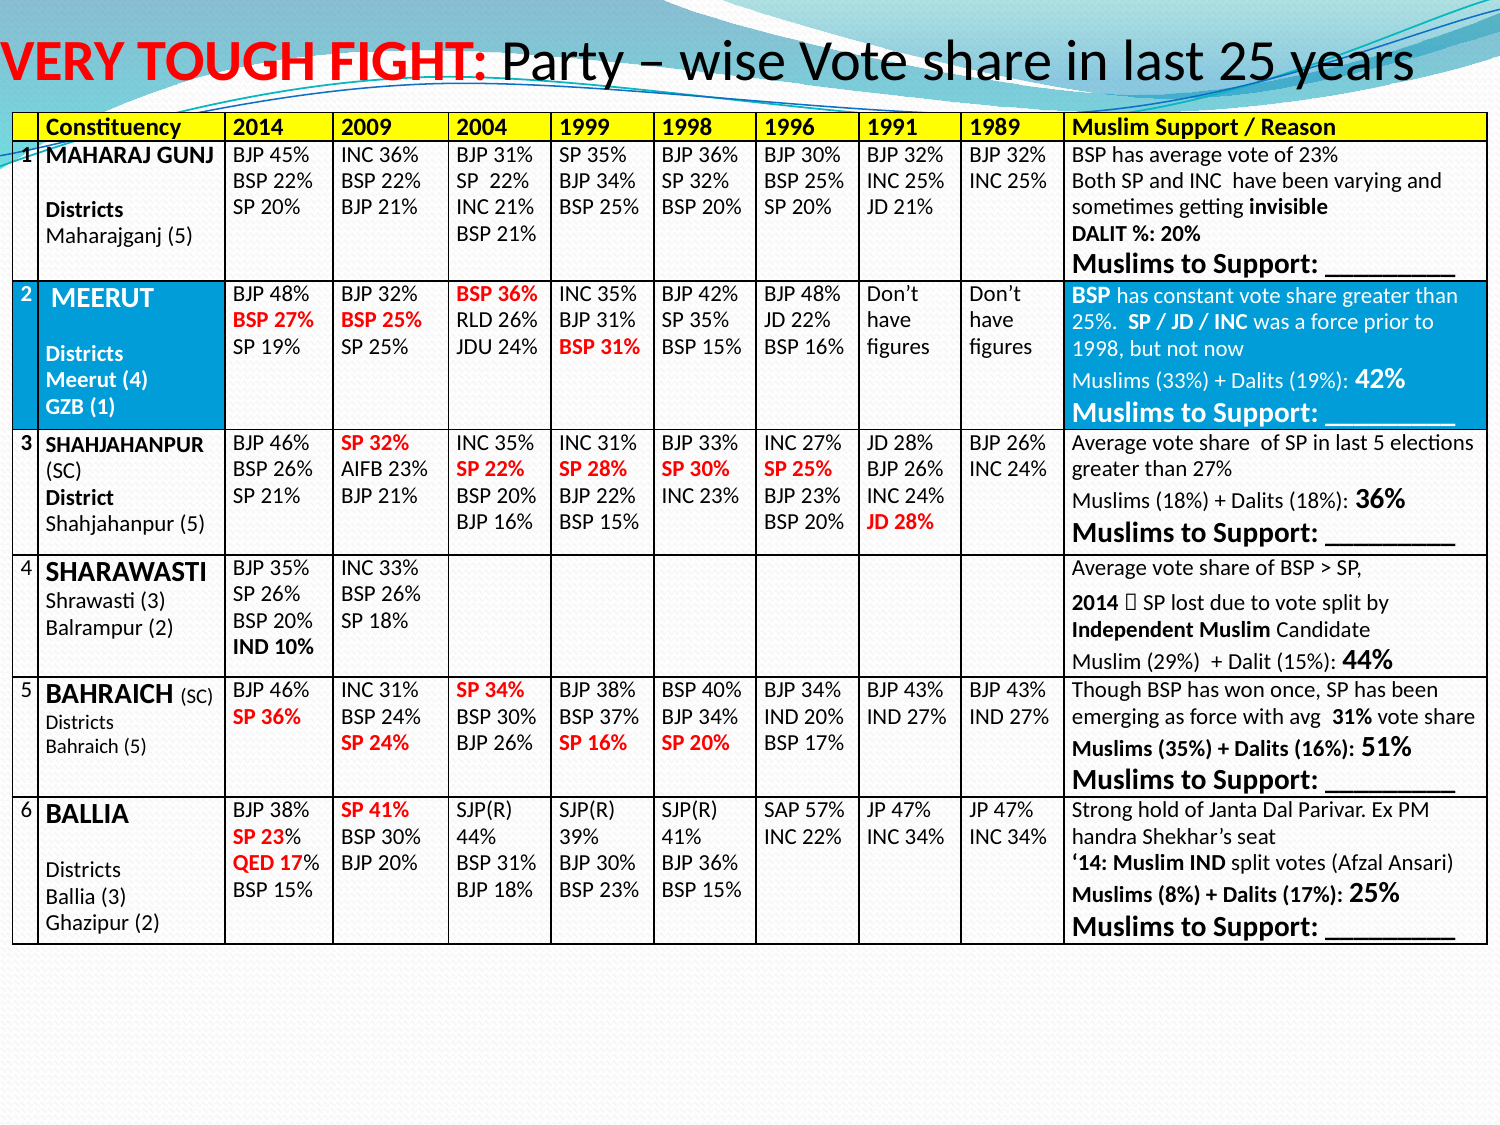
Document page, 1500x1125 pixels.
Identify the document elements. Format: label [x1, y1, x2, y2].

table_header [334, 113, 448, 140]
table_cell [655, 556, 755, 676]
table_header [226, 113, 332, 140]
table_cell [552, 798, 653, 943]
table_cell [39, 556, 224, 676]
table_cell [655, 678, 755, 796]
table_cell [449, 142, 550, 280]
table_cell [39, 798, 224, 943]
table_cell [39, 142, 224, 280]
table_header [962, 113, 1063, 140]
table_cell [860, 430, 960, 554]
table_cell [757, 430, 858, 554]
table_cell [334, 142, 448, 280]
table_cell [962, 430, 1063, 554]
table_cell [449, 430, 550, 554]
table_cell [334, 282, 448, 429]
table_cell [757, 142, 858, 280]
table_cell [655, 282, 755, 429]
table_cell [13, 142, 37, 280]
table_cell [226, 678, 332, 796]
table_cell [962, 798, 1063, 943]
table_header [13, 113, 37, 140]
table_cell [226, 798, 332, 943]
table_header [757, 113, 858, 140]
table_cell [449, 798, 550, 943]
table_cell [13, 678, 37, 796]
table_cell [334, 430, 448, 554]
table_cell [757, 556, 858, 676]
table_cell [757, 798, 858, 943]
table_cell [962, 282, 1063, 429]
table_cell [226, 282, 332, 429]
table_cell [552, 282, 653, 429]
table_cell [757, 282, 858, 429]
table_cell [860, 556, 960, 676]
table_cell [757, 678, 858, 796]
table_cell [13, 556, 37, 676]
table_cell [860, 282, 960, 429]
table_cell [1065, 678, 1486, 796]
table_cell [655, 430, 755, 554]
table_cell [655, 142, 755, 280]
table_cell [860, 142, 960, 280]
table_header [860, 113, 960, 140]
table_cell [1065, 282, 1486, 429]
table_header [1065, 113, 1486, 140]
table_cell [1065, 142, 1486, 280]
table_header [552, 113, 653, 140]
table_cell [1065, 798, 1486, 943]
table_cell [962, 678, 1063, 796]
table_cell [962, 142, 1063, 280]
table_cell [1065, 430, 1486, 554]
table_cell [552, 430, 653, 554]
table_header [449, 113, 550, 140]
table_cell [39, 430, 224, 554]
table_cell [860, 678, 960, 796]
table_cell [13, 430, 37, 554]
table_cell [449, 282, 550, 429]
table_cell [552, 678, 653, 796]
table_cell [449, 678, 550, 796]
table_cell [860, 798, 960, 943]
table_cell [655, 798, 755, 943]
title [0, 0, 1500, 93]
table_header [655, 113, 755, 140]
table_cell [334, 798, 448, 943]
table_cell [334, 556, 448, 676]
table_cell [226, 142, 332, 280]
table_cell [13, 798, 37, 943]
table_header [39, 113, 224, 140]
table_cell [449, 556, 550, 676]
table_cell [1065, 556, 1486, 676]
table_cell [39, 282, 224, 429]
table_cell [226, 556, 332, 676]
table_cell [552, 556, 653, 676]
table_cell [226, 430, 332, 554]
table_cell [39, 678, 224, 796]
table_cell [13, 282, 37, 429]
table_cell [552, 142, 653, 280]
table_cell [334, 678, 448, 796]
table_cell [962, 556, 1063, 676]
